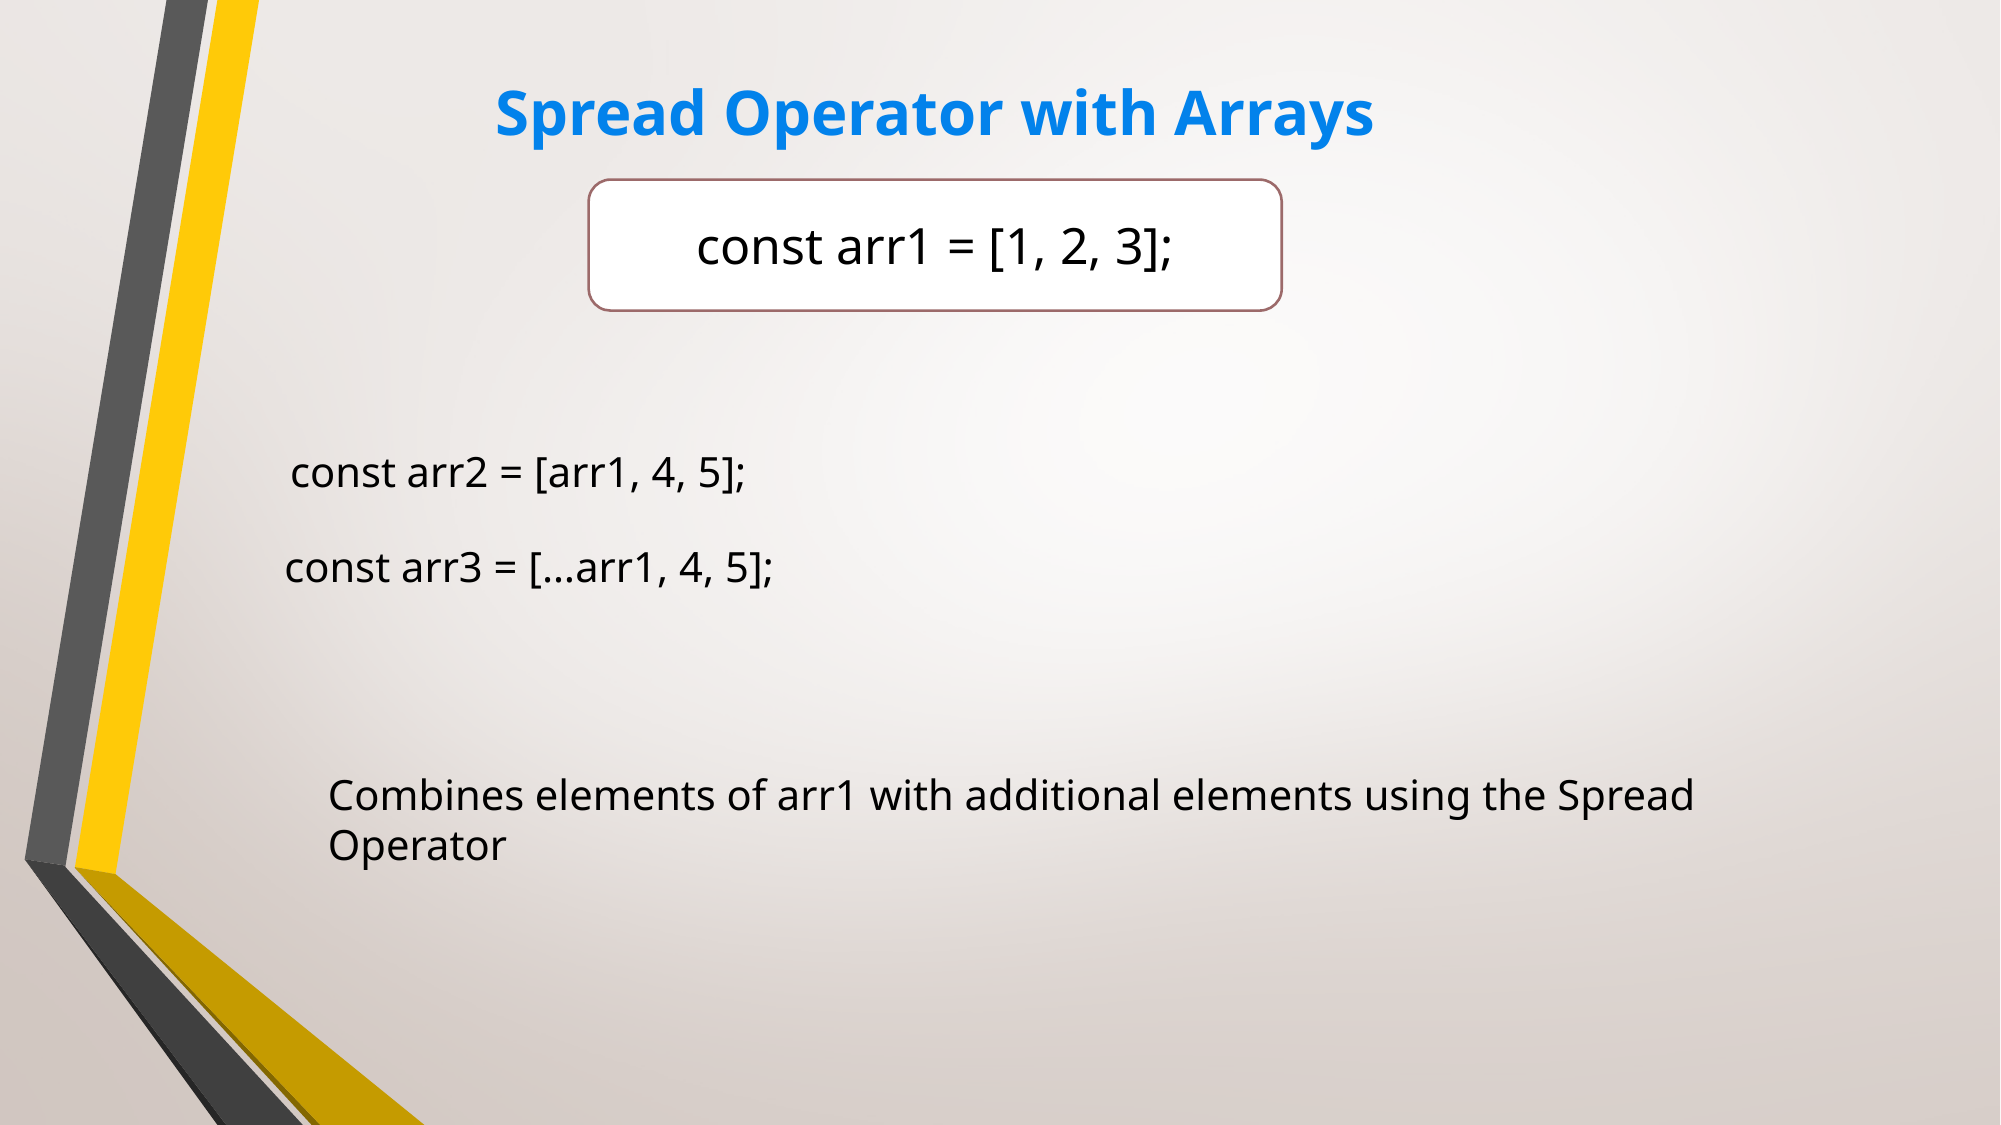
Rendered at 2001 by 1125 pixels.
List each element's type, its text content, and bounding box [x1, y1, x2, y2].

text_box Combines elements of arr1 with additional elements using the Spread Operator [313, 761, 1721, 877]
text_box const arr3 = […arr1, 4, 5]; [269, 533, 790, 599]
text_box const arr1 = [1, 2, 3]; [587, 178, 1284, 312]
text_box const arr2 = [arr1, 4, 5]; [275, 438, 762, 504]
title Spread Operator with Arrays [453, 65, 1417, 156]
